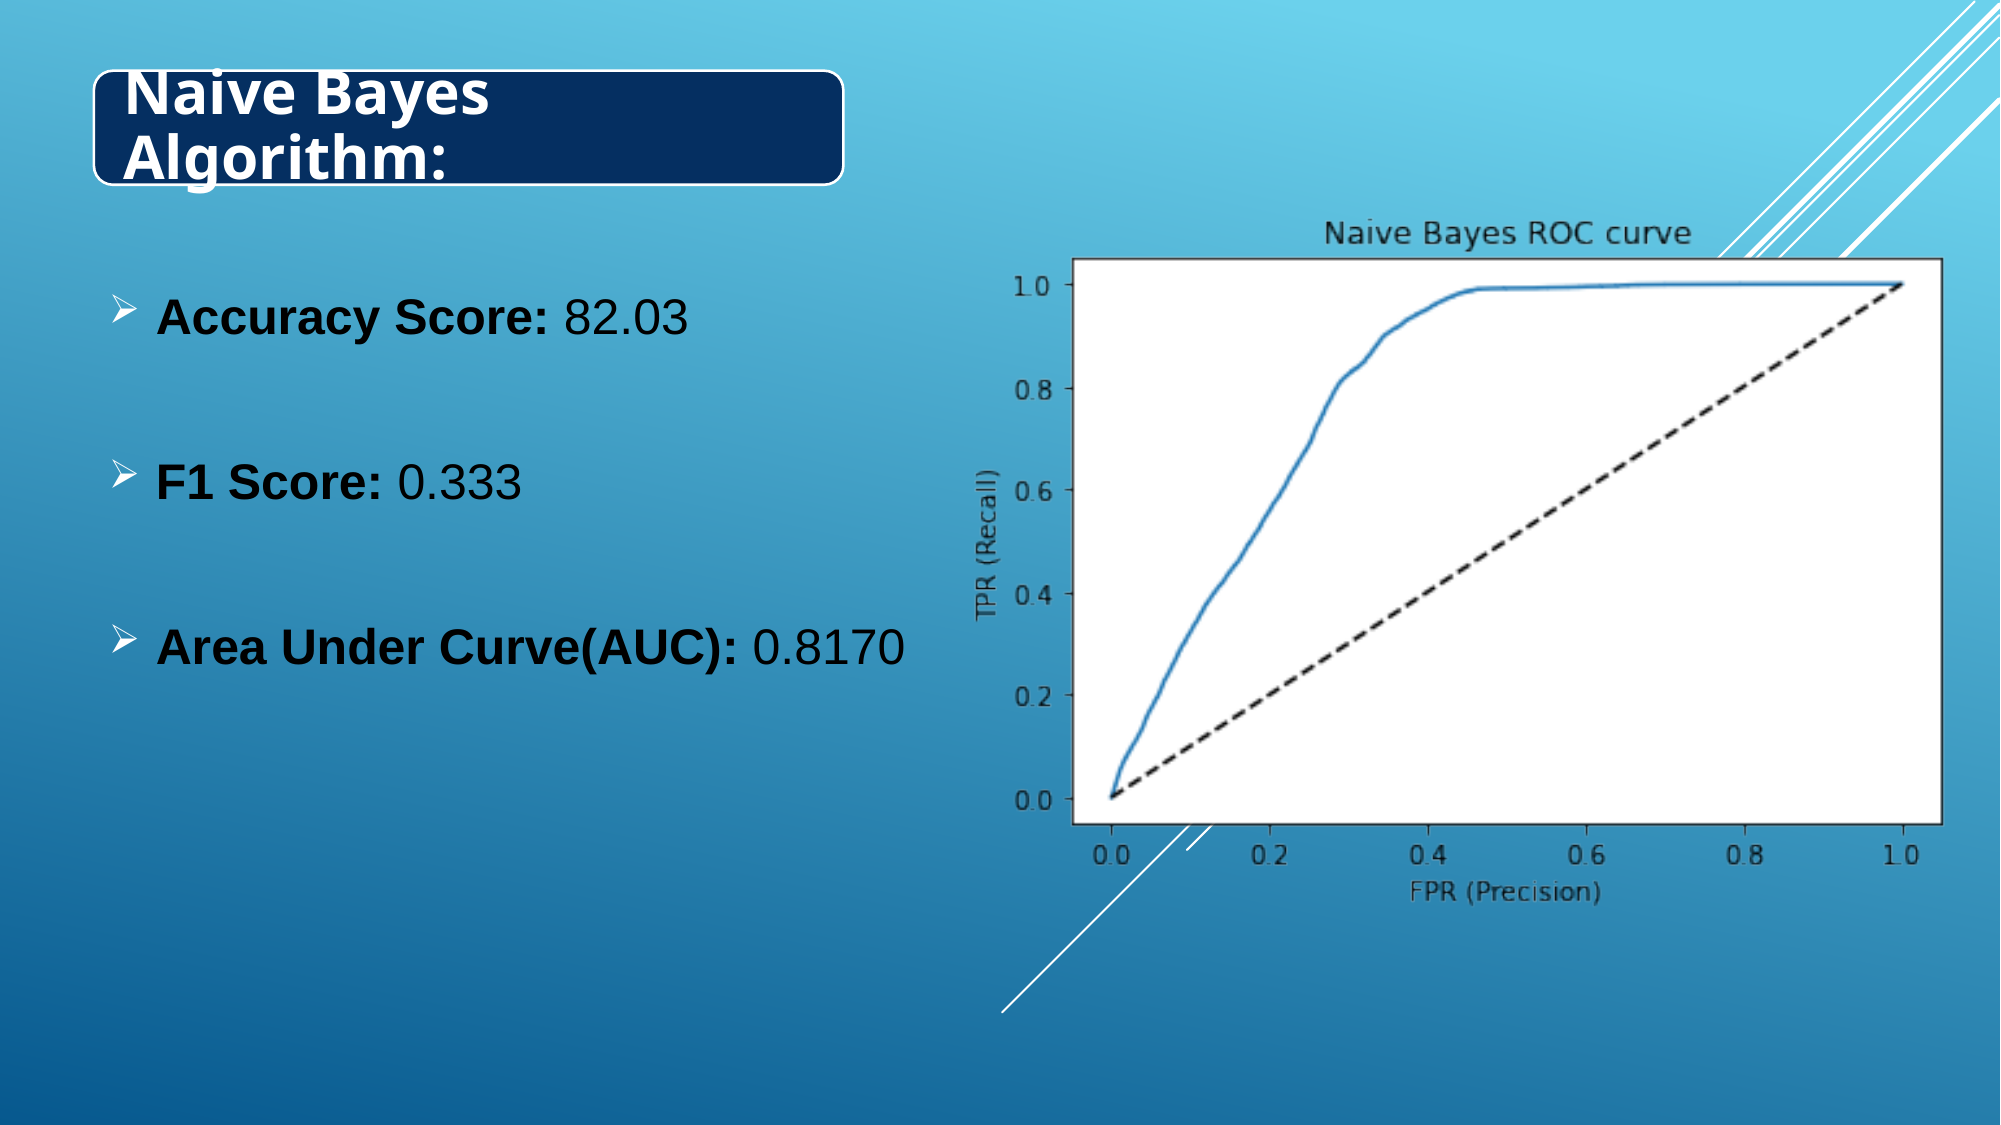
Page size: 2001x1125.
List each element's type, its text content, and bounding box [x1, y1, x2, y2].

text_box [93, 57, 844, 198]
subtitle Accuracy Score: 82.03 F1 Score: 0.333 Area Under Curve(AUC): 0.8170 [93, 276, 958, 597]
picture [958, 201, 1960, 924]
